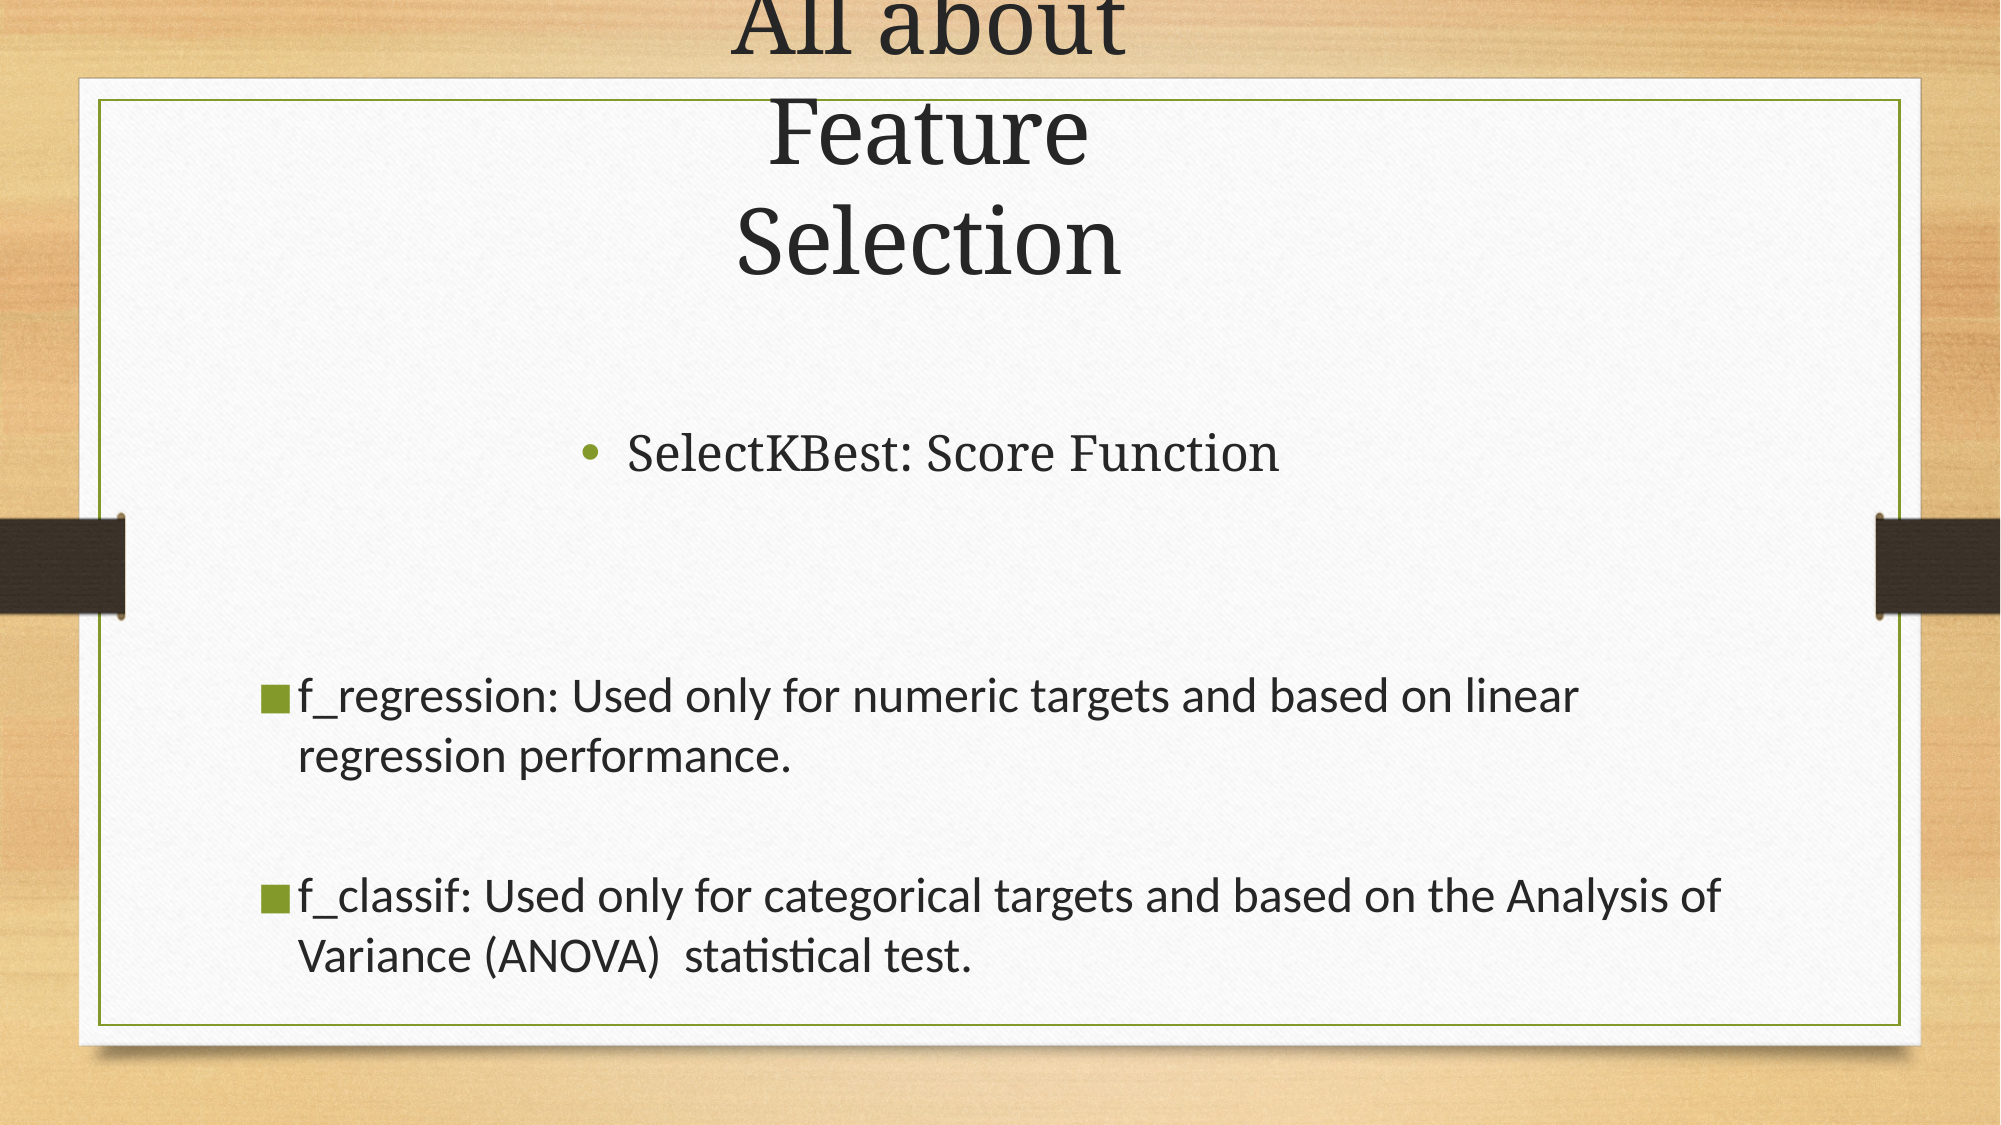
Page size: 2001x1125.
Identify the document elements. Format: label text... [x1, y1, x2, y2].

title All about Feature Selection [637, 0, 1220, 293]
list SelectKBest: Score Function f_regression: Used only for numeric targets and based on linear regression performance. f_classif: Used only for categorical targets and based on the Analysis of Variance (ANOVA) statistical test. [212, 419, 1788, 1060]
picture [0, 0, 2001, 1125]
